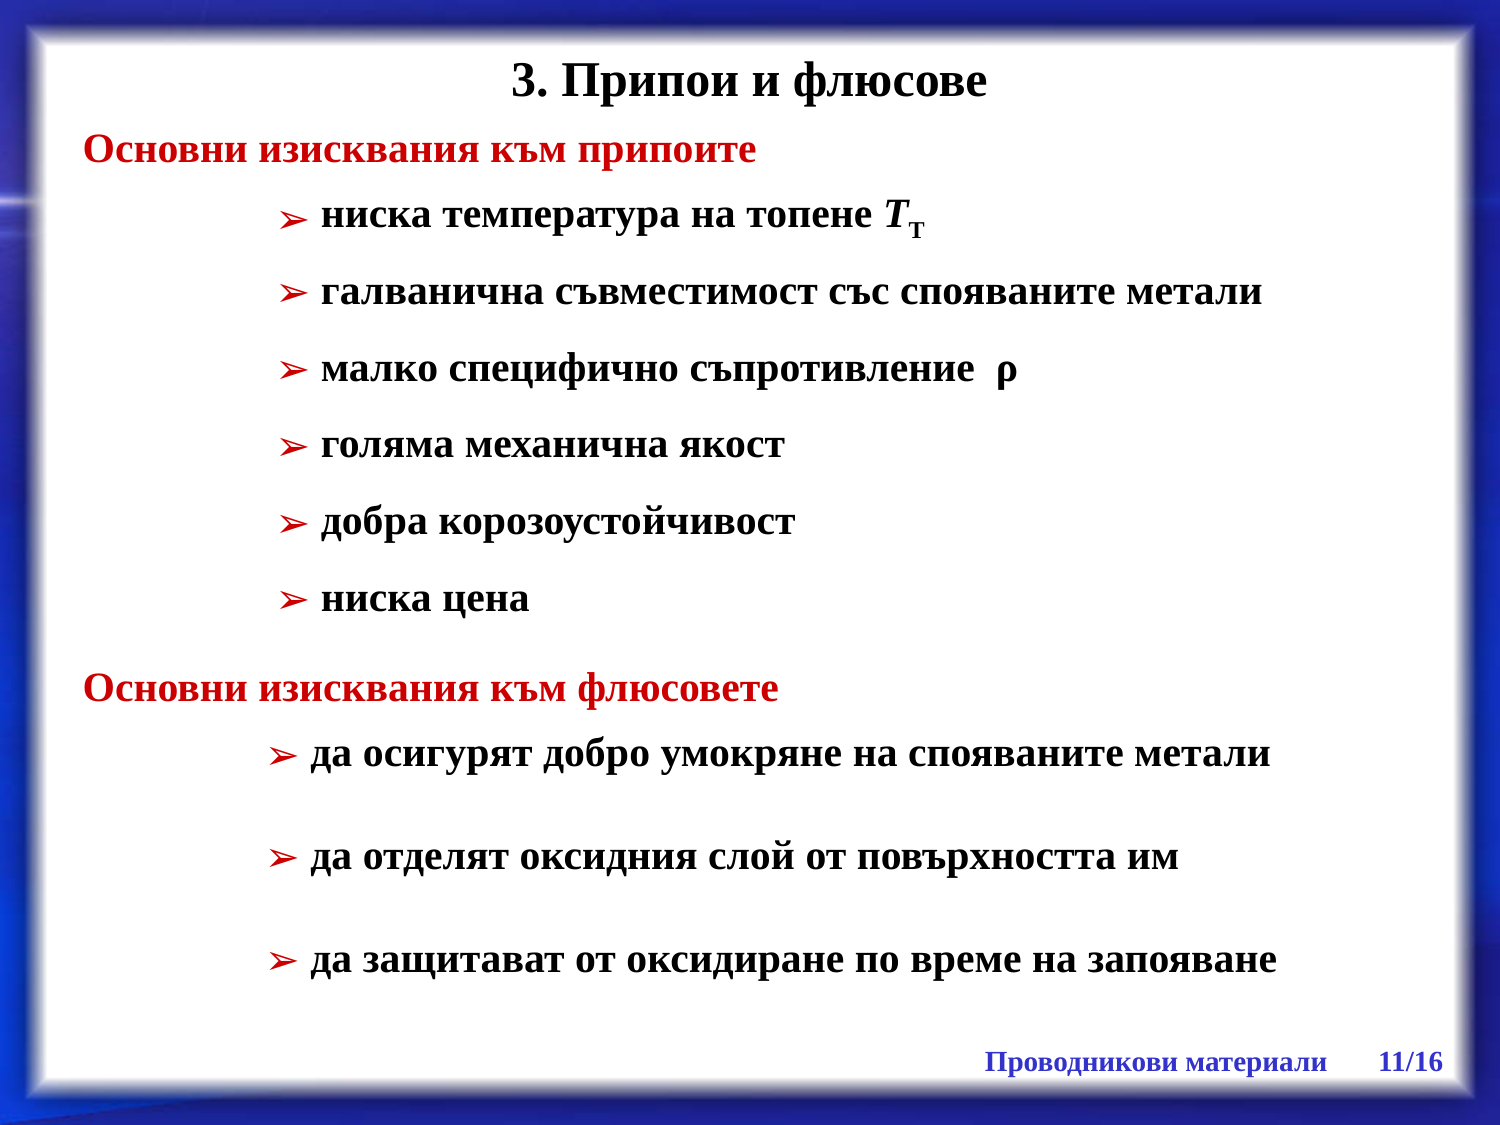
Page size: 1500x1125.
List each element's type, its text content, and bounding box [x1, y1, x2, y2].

picture [0, 0, 1500, 1125]
text_box ниска температура на топене ТТ [260, 178, 1001, 244]
text_box малко специфично съпротивление ρ [260, 331, 1062, 397]
text_box ниска цена [260, 562, 1062, 628]
text_box Основни изисквания към припоите [67, 113, 782, 179]
text_box да осигурят добро умокряне на спояваните метали [249, 717, 1361, 783]
text_box галванична съвместимост със спояваните метали [260, 255, 1283, 321]
text_box голяма механична якост [260, 408, 1062, 474]
text_box Основни изисквания към флюсовете [67, 652, 796, 718]
text_box добра корозоустойчивост [260, 485, 1062, 551]
text_box да отделят оксидния слой от повърхността им [249, 820, 1251, 886]
text_box Проводникови материали 11/16 [969, 1034, 1464, 1085]
text_box 3. Припои и флюсове [494, 38, 1005, 114]
text_box да защитават от оксидиране по време на запояване [249, 922, 1316, 988]
